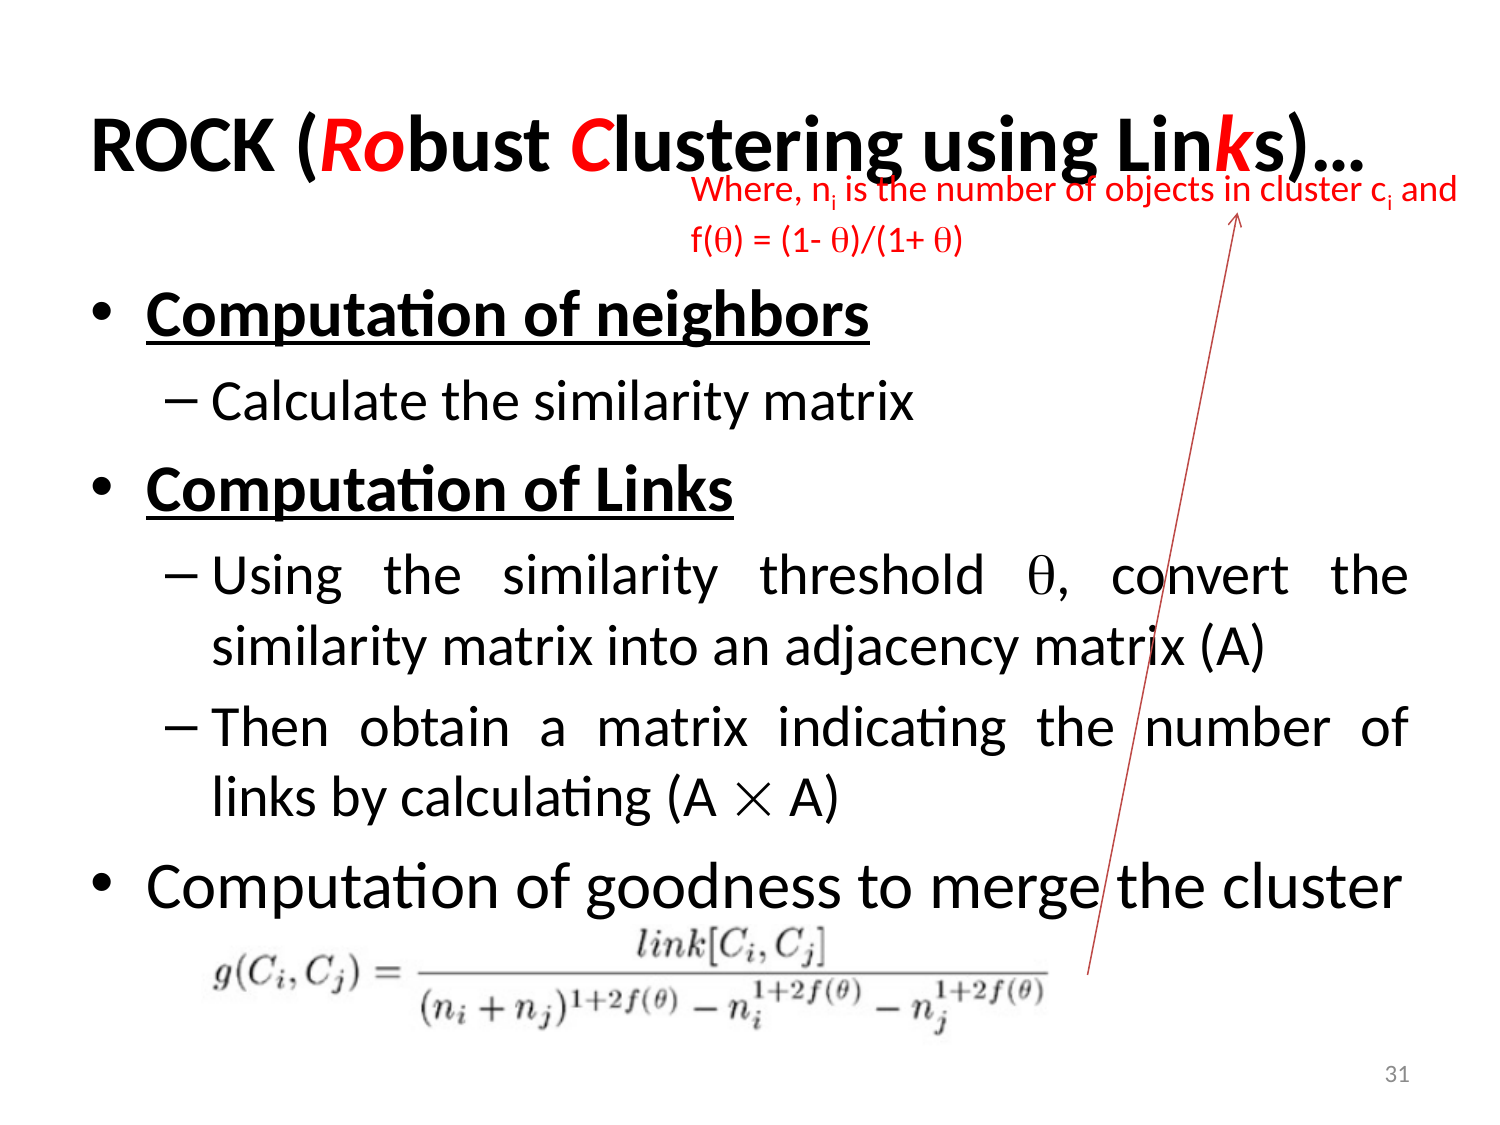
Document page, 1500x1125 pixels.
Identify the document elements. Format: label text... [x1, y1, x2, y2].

picture [199, 924, 1065, 1052]
text_box Where, ni is the number of objects in cluster ci and f() = (1- )/(1+ ) [676, 156, 1482, 268]
list Computation of neighbors Calculate the similarity matrix Computation of Links Using the similarity threshold , convert the similarity matrix into an adjacency matrix (A) Then obtain a matrix indicating the number of links by calculating (A  A) Computation of goodness to merge the cluster [75, 262, 1425, 1005]
title ROCK (Robust Clustering using Links)… [75, 45, 1425, 233]
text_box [1087, 212, 1238, 976]
slide_number 31 [1074, 1042, 1425, 1103]
